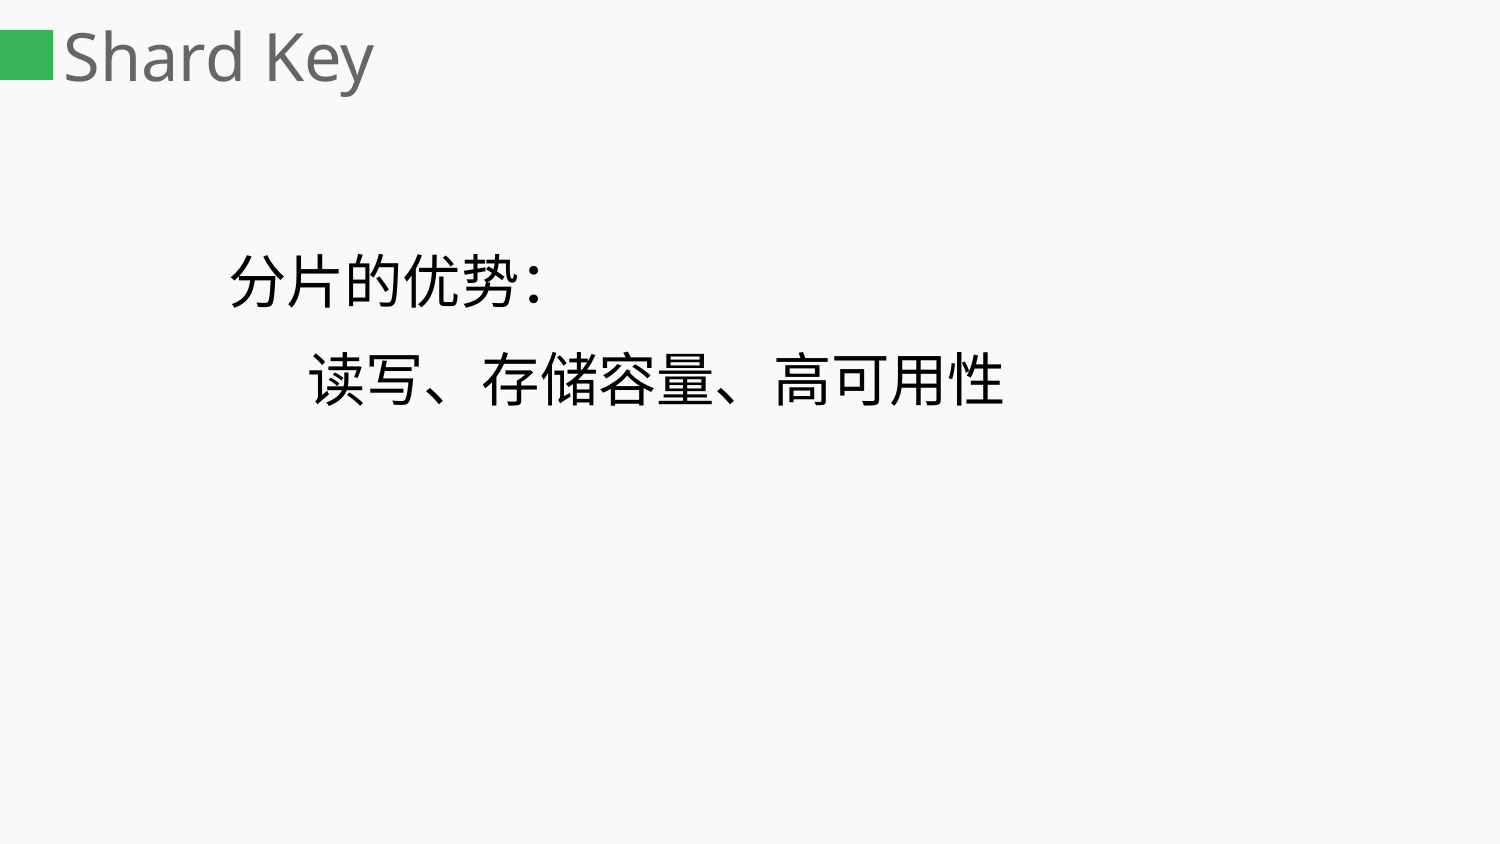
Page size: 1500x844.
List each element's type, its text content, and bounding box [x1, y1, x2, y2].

picture [0, 30, 54, 80]
subtitle 分片的优势： 读写、存储容量、高可用性 [215, 216, 1341, 784]
title Shard Key [63, 25, 1480, 85]
